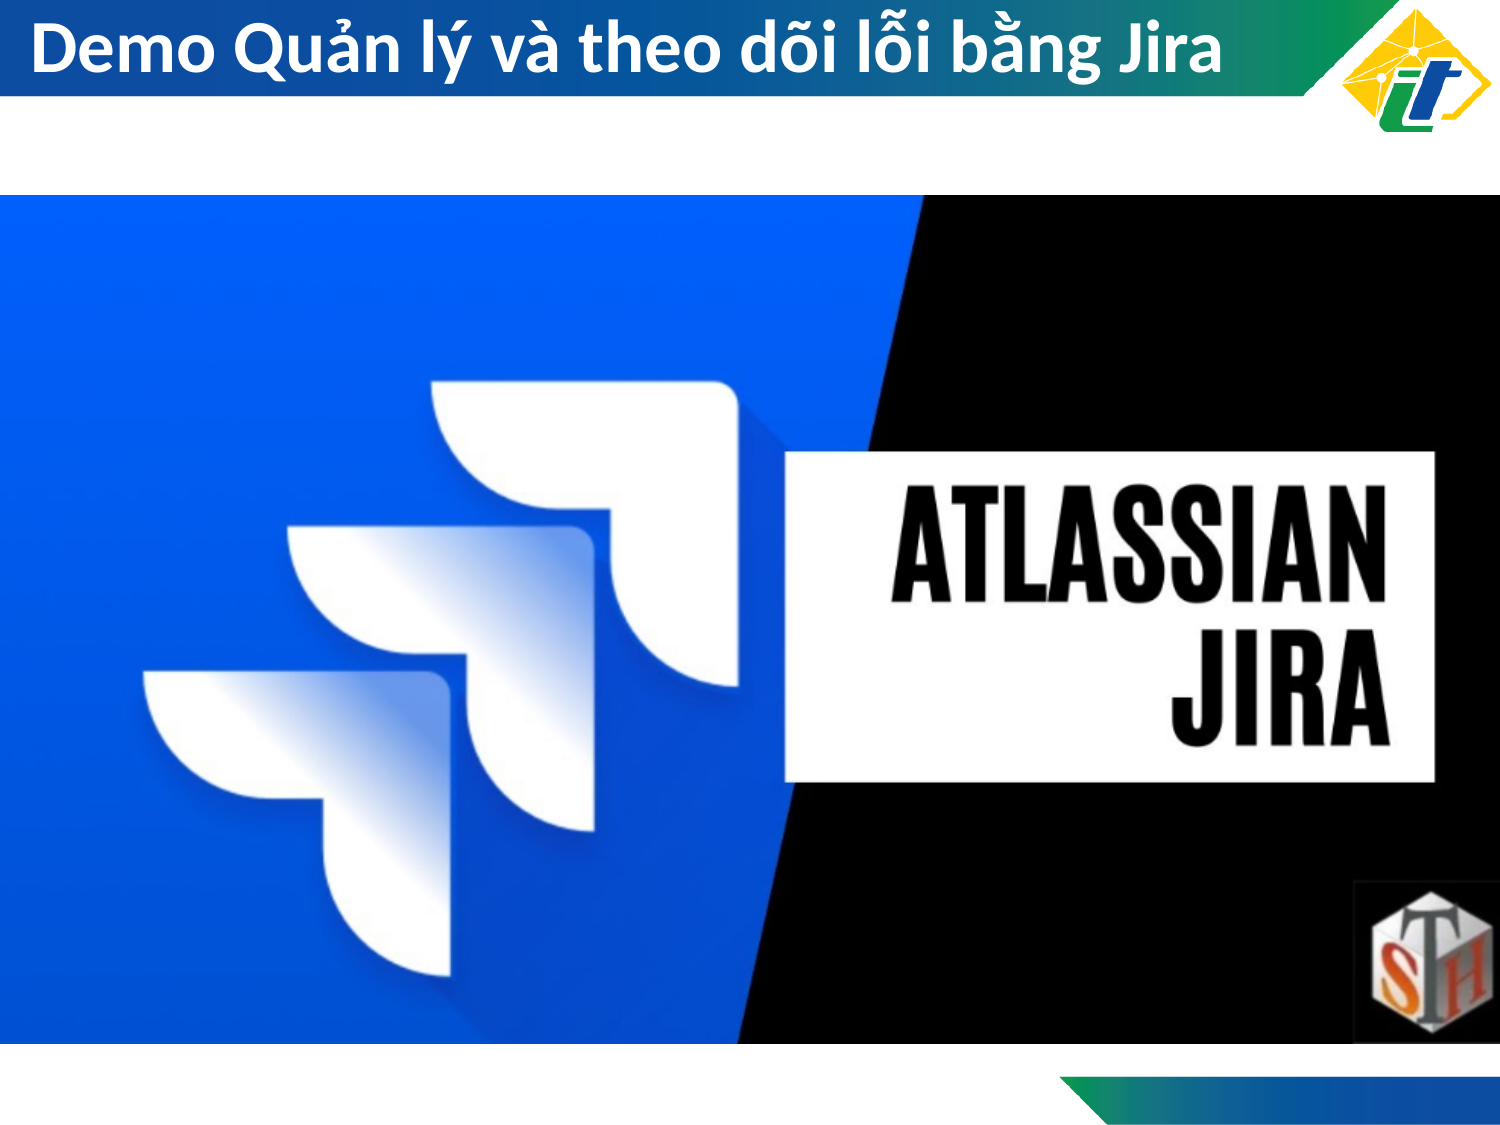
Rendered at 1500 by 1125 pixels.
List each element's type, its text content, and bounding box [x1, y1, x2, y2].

picture [0, 0, 1500, 1125]
title Demo Quản lý và theo dõi lỗi bằng Jira [15, 0, 1272, 97]
